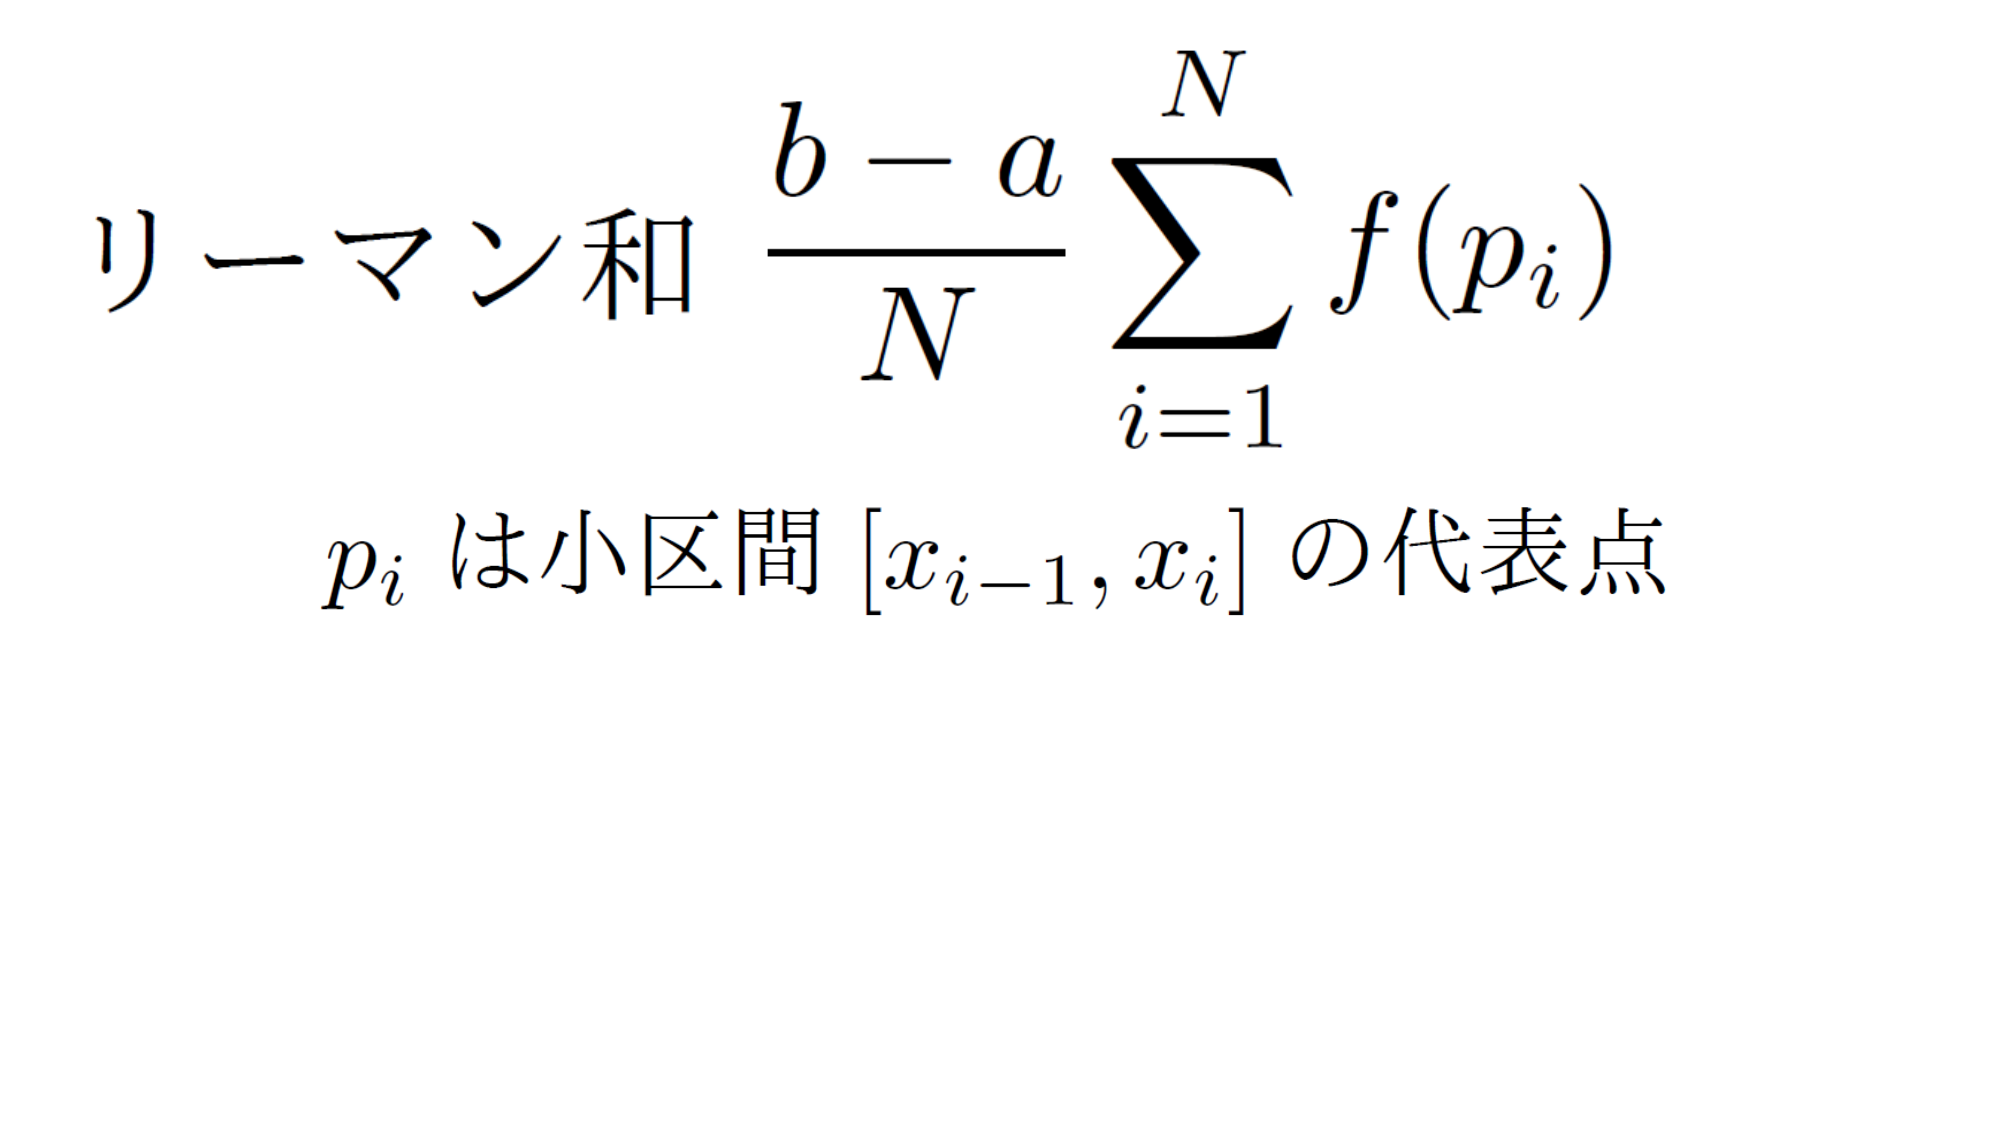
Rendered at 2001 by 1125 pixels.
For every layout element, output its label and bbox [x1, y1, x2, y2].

picture [765, 39, 1626, 457]
picture [55, 176, 695, 355]
picture [304, 505, 1671, 620]
